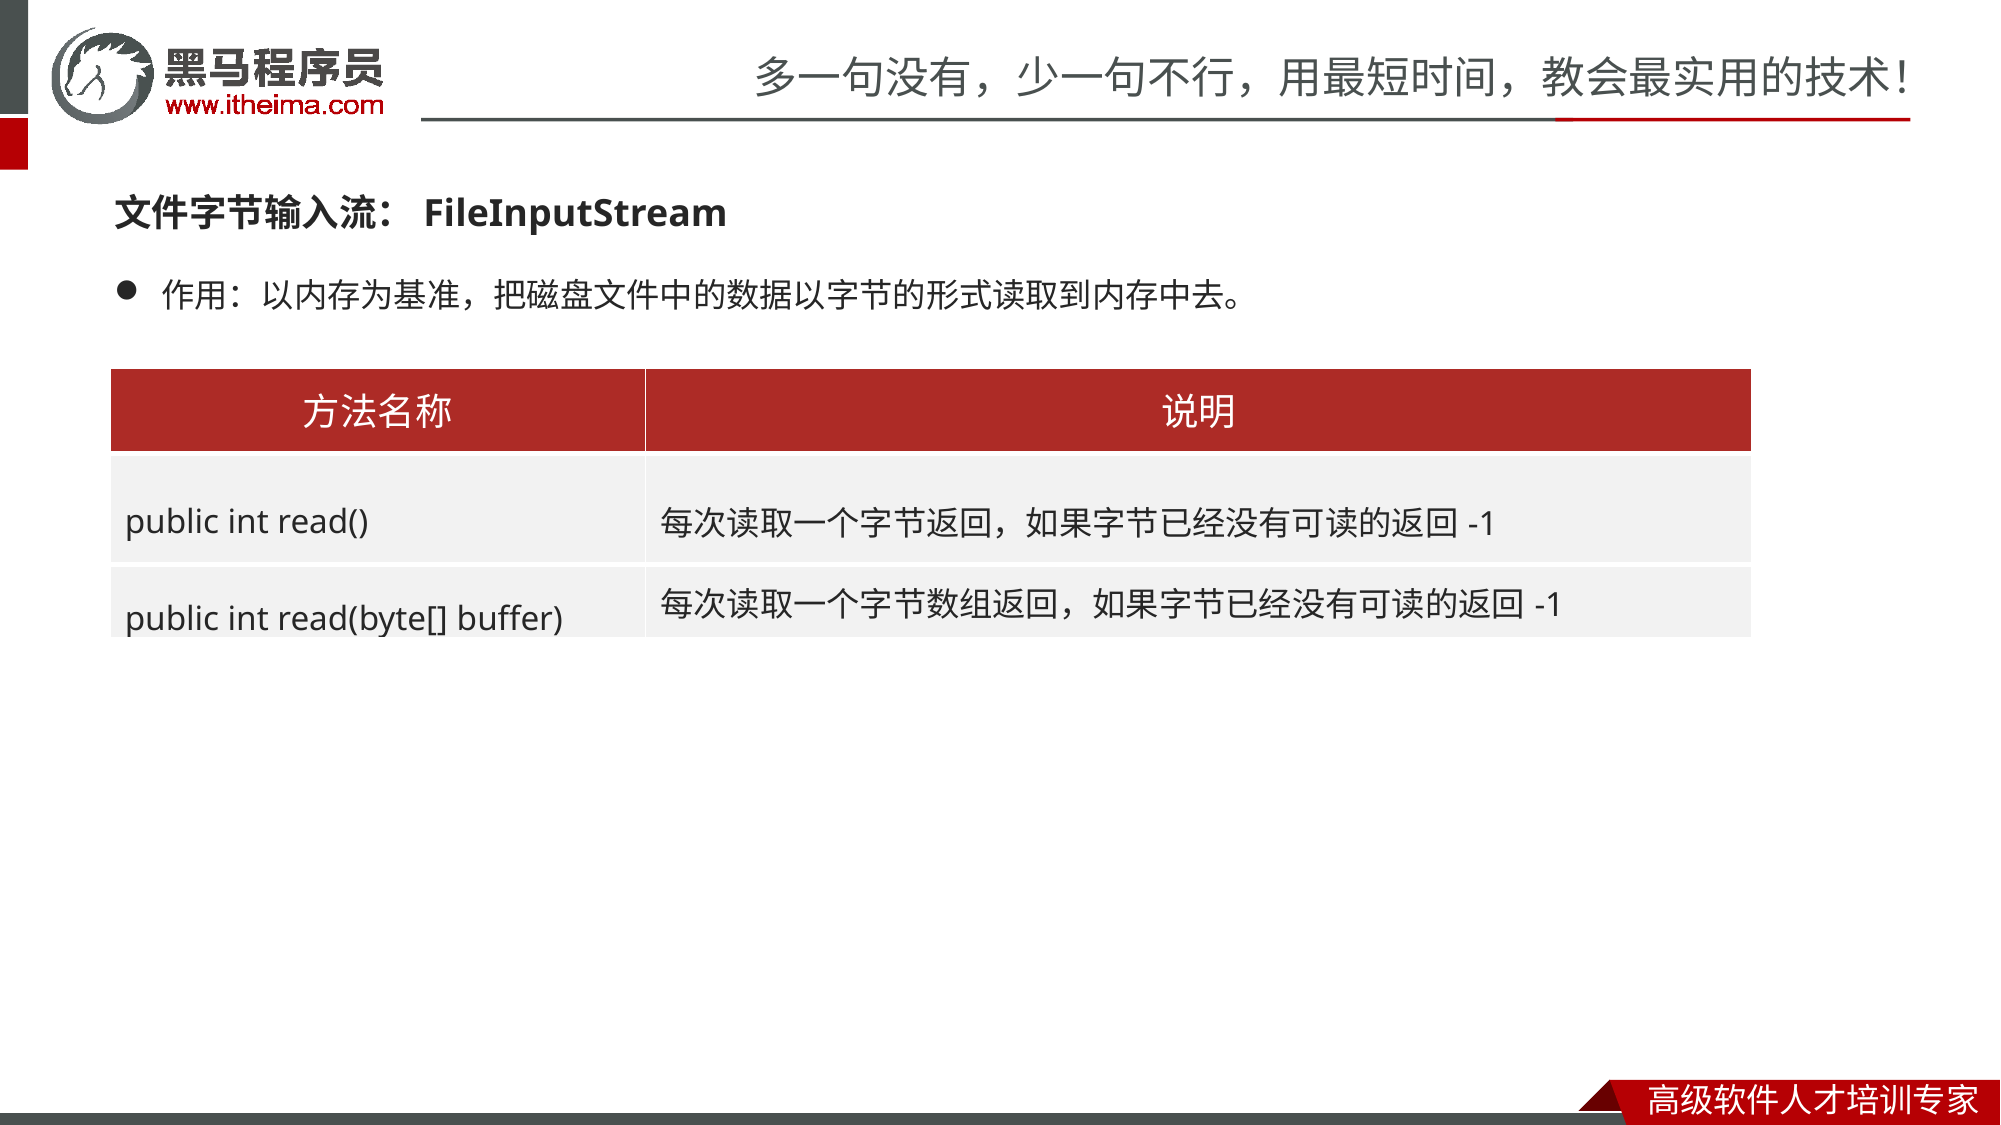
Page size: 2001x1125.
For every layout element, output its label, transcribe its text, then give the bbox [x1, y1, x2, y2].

table_cell 每次读取一个字节数组返回，如果字节已经没有可读的返回-1 [646, 567, 1751, 637]
table_cell public int read(byte[] buffer) [111, 567, 645, 637]
table_header 说明 [646, 369, 1751, 451]
table_cell public int read() [111, 456, 645, 562]
picture [50, 26, 384, 125]
text_box 文件字节输入流：FileInputStream 作用：以内存为基准，把磁盘文件中的数据以字节的形式读取到内存中去。 [99, 136, 1274, 402]
table_cell 每次读取一个字节返回，如果字节已经没有可读的返回-1 [646, 456, 1751, 562]
table_header 方法名称 [111, 369, 645, 451]
